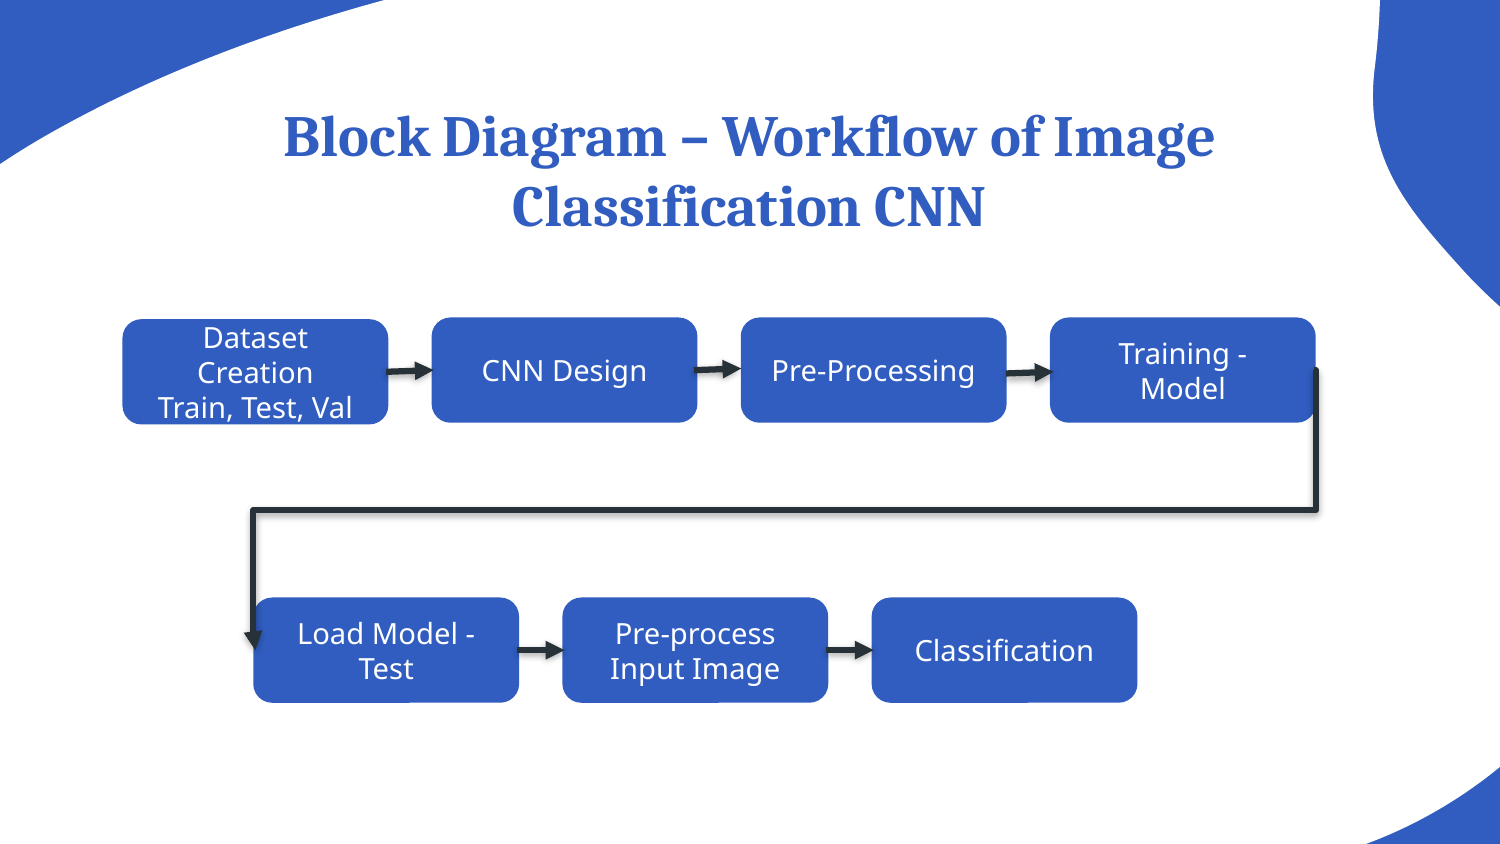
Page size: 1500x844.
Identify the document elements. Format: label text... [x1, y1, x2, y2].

text_box Classification [871, 660, 1138, 703]
text_box Pre-process Input Image [562, 660, 829, 703]
text_box Training - Model [1049, 317, 1316, 368]
text_box Load Model - Test [253, 658, 520, 703]
text_box Dataset Creation Train, Test, Val [122, 319, 389, 425]
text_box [255, 369, 1314, 651]
text_box Pre-Processing [740, 317, 1007, 368]
text_box CNN Design [431, 317, 698, 368]
title Block Diagram – Workflow of Image Classification CNN [124, 82, 1376, 245]
